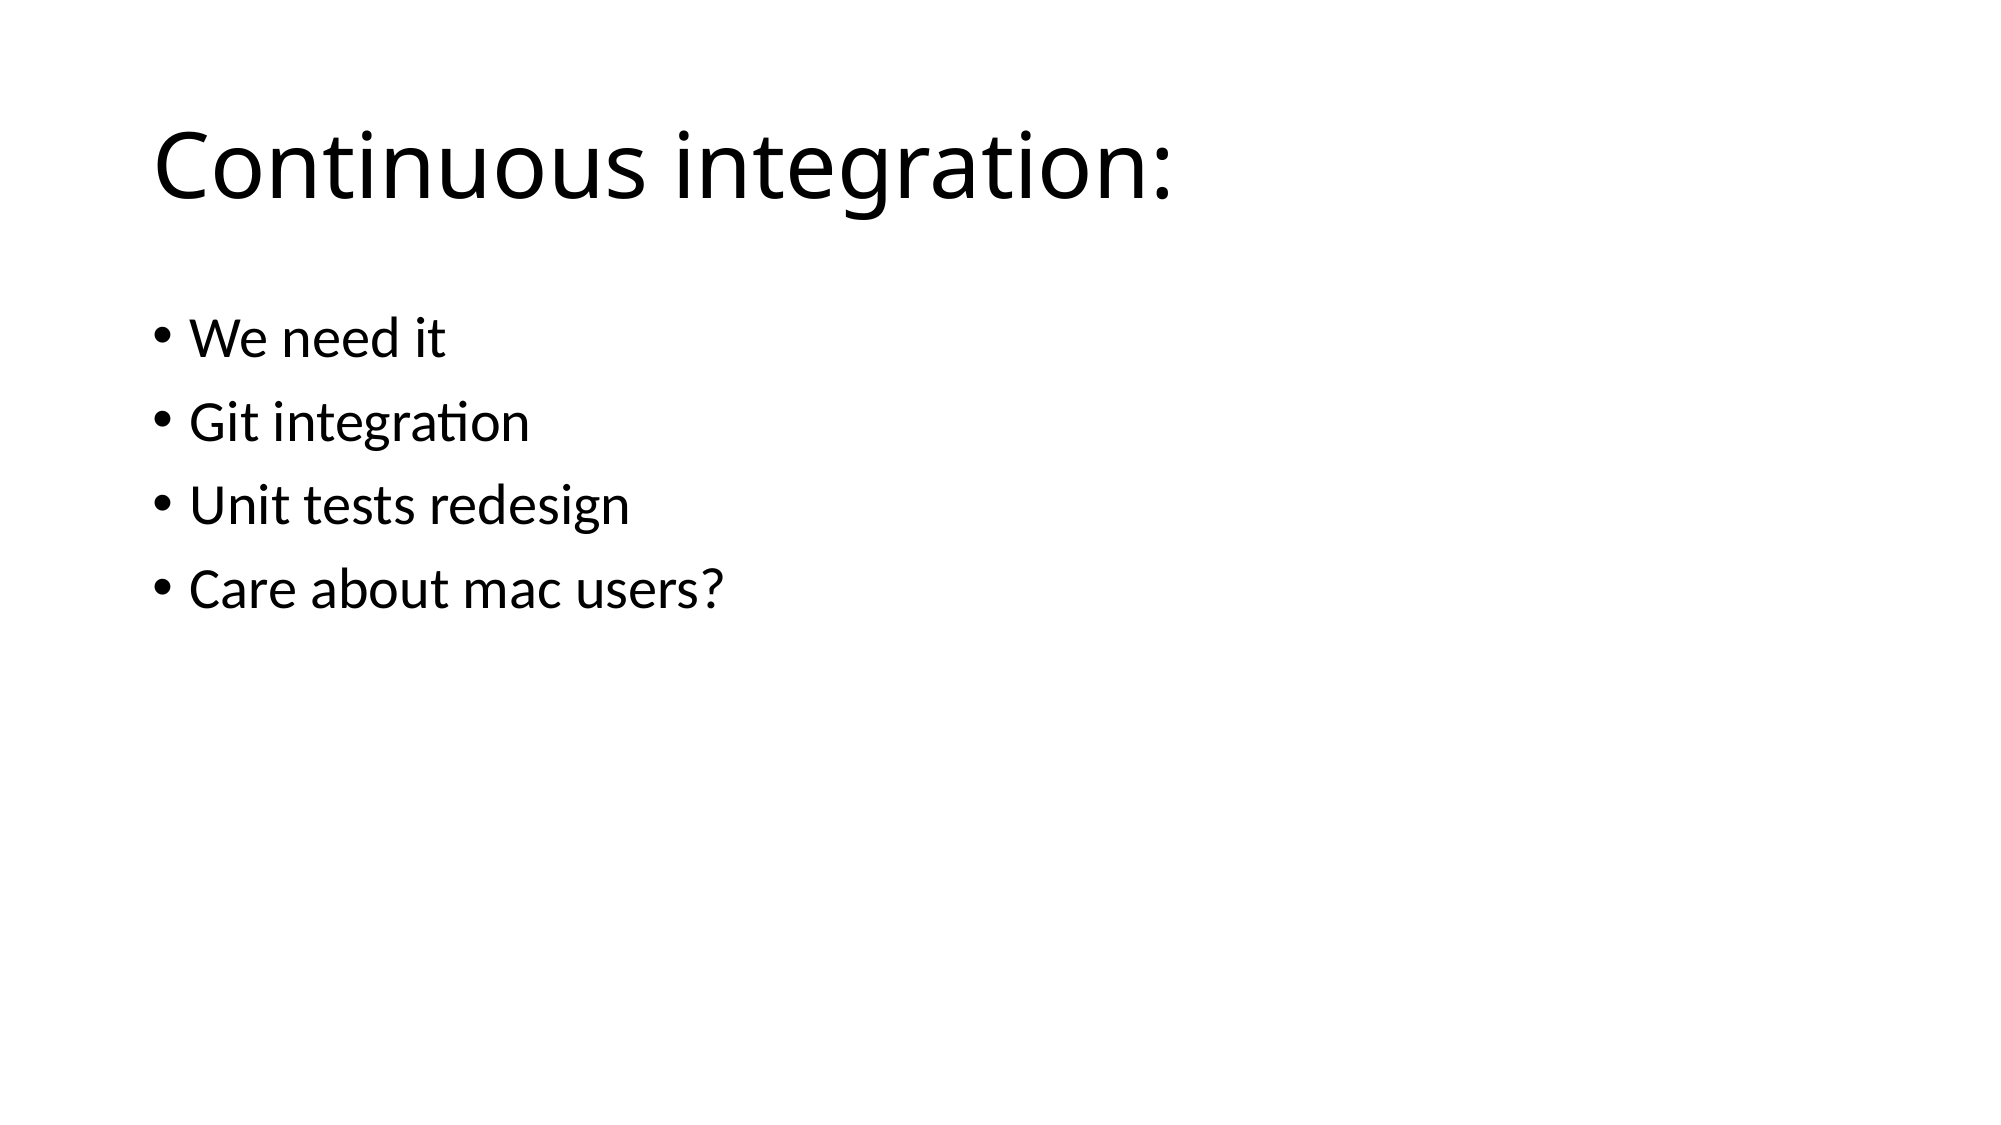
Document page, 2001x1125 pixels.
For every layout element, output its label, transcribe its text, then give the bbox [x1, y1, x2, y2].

list We need it Git integration Unit tests redesign Care about mac users? [137, 299, 1863, 1014]
title Continuous integration: [137, 59, 1863, 278]
